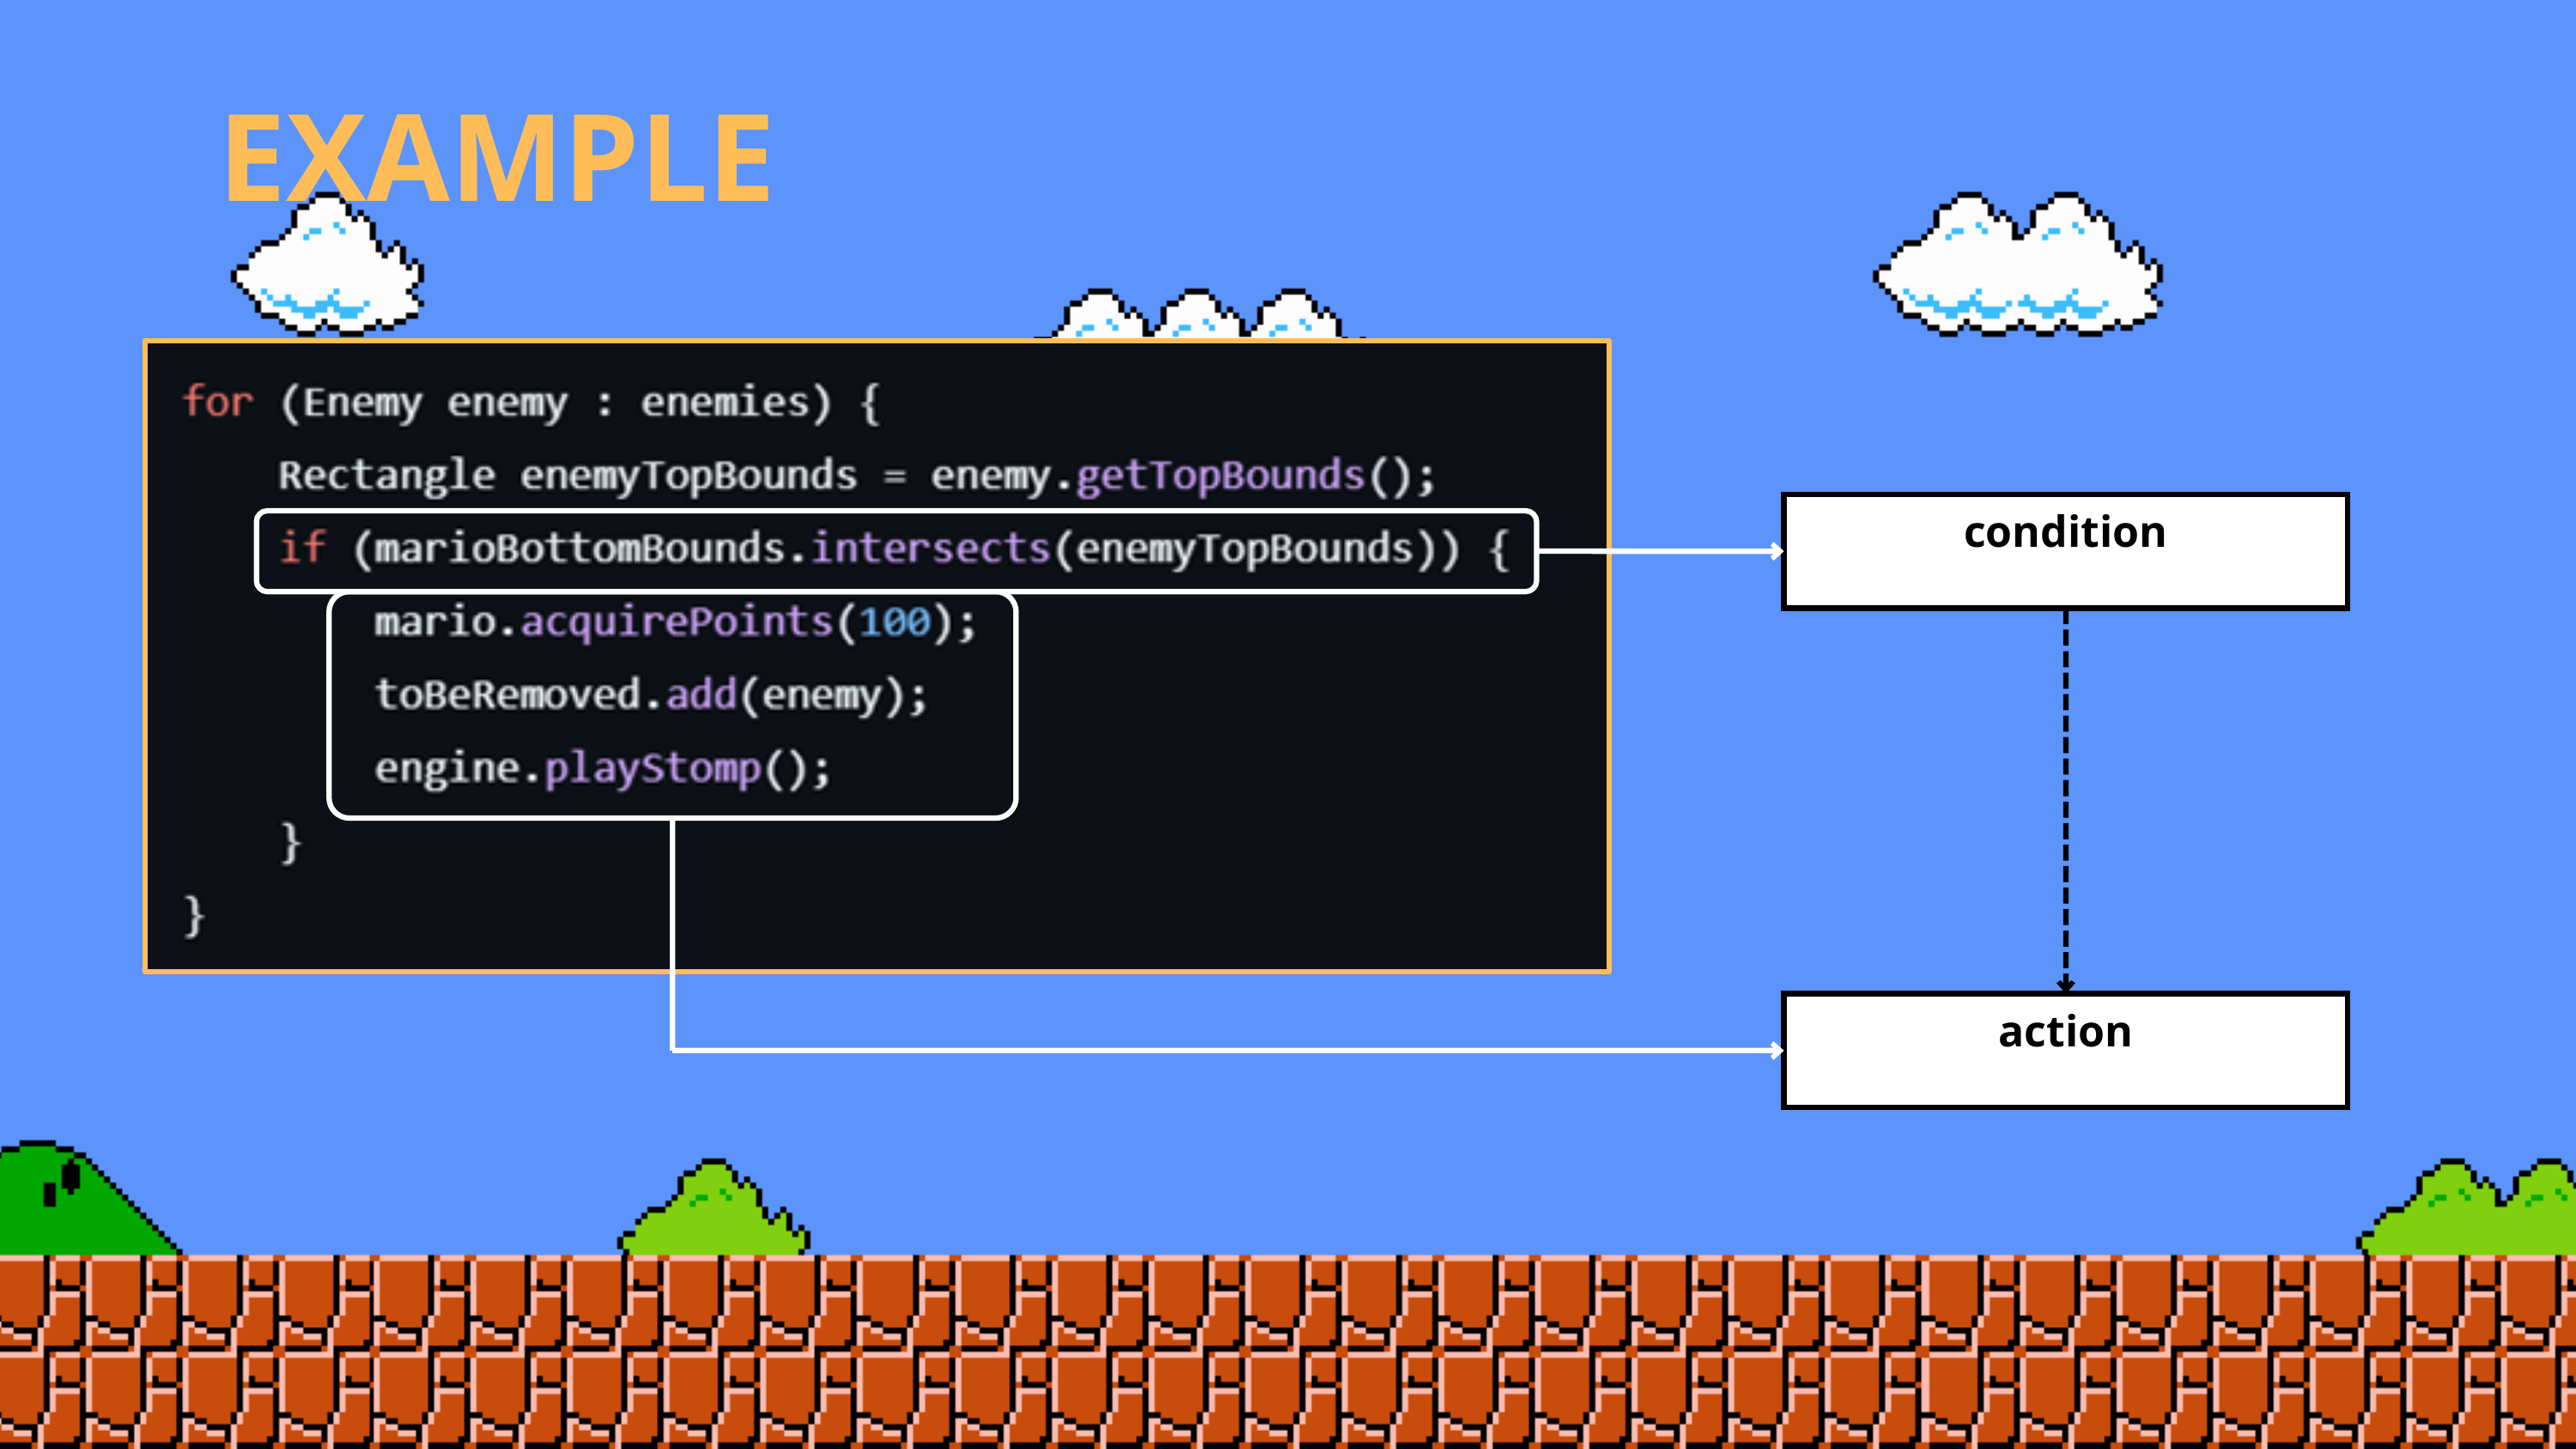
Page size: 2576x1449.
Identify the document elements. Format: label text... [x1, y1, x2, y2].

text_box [256, 510, 1537, 592]
text_box [0, 0, 2576, 1449]
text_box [328, 591, 1017, 819]
text_box [144, 341, 1610, 973]
text_box EXAMPLE [180, 56, 814, 227]
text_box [1783, 494, 2348, 609]
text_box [1783, 993, 2348, 1108]
